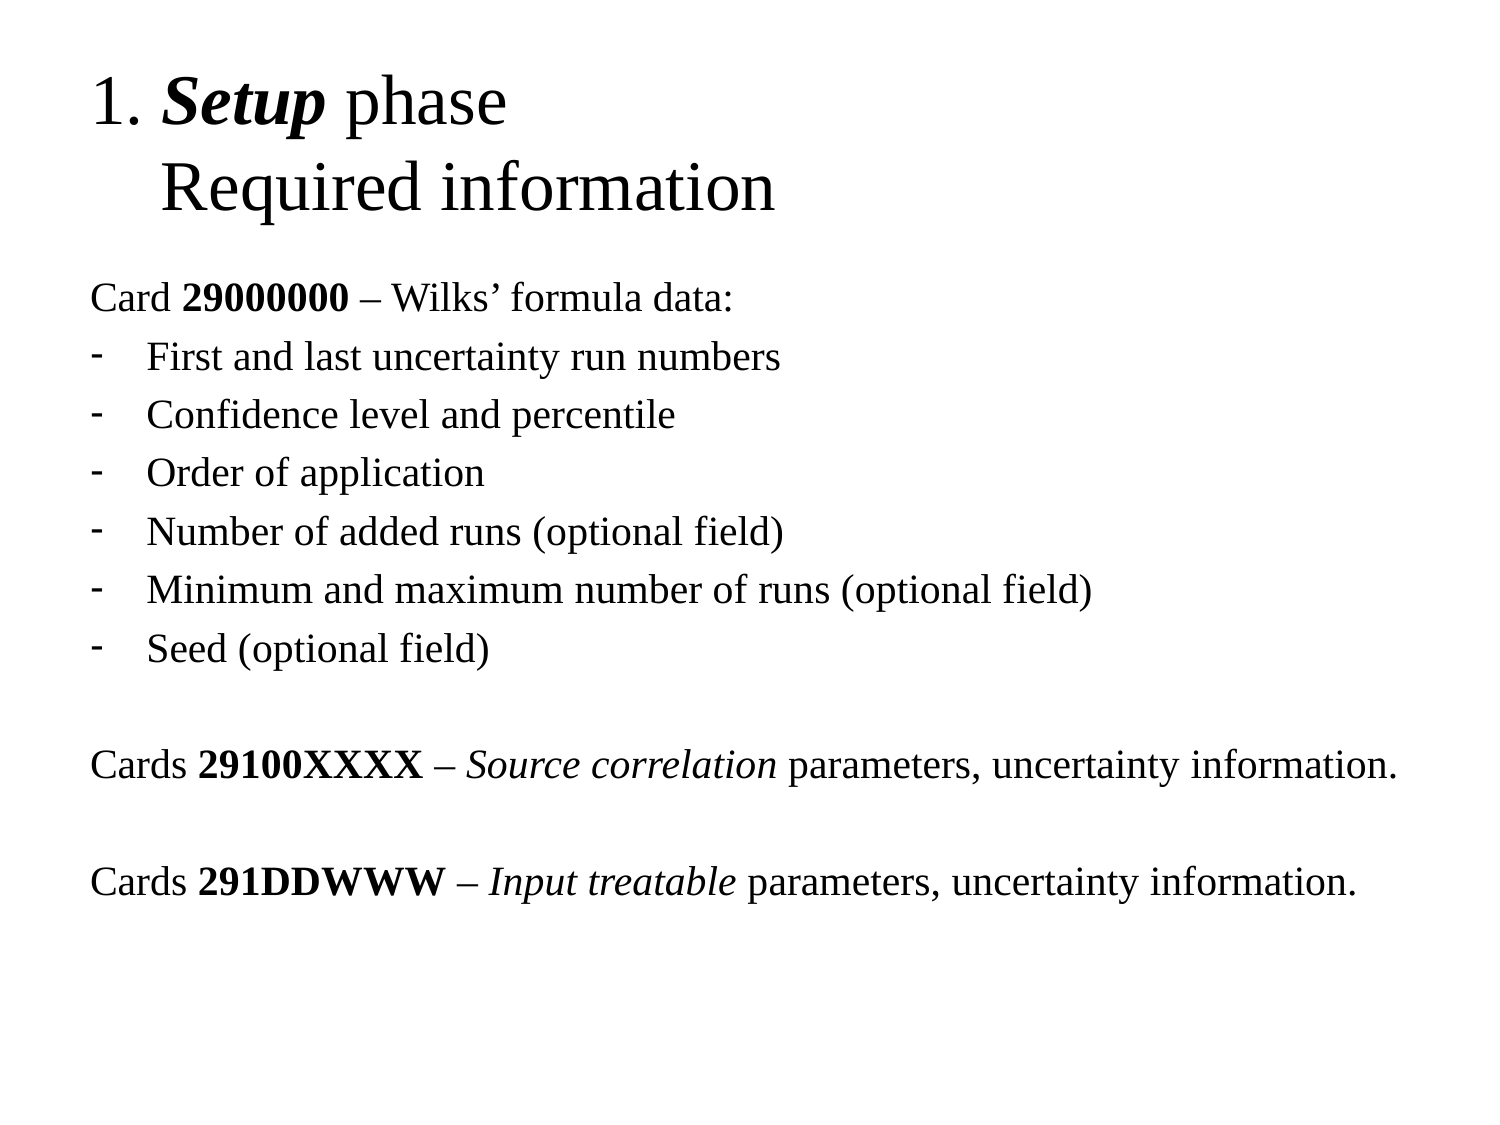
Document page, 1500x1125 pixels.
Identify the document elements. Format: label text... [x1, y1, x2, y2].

title 1. Setup phase Required information [75, 45, 1425, 233]
list Card 29000000 – Wilks’ formula data: First and last uncertainty run numbers Confidence level and percentile Order of application Number of added runs (optional field) Minimum and maximum number of runs (optional field) Seed (optional field) Cards 29100XXXX – Source correlation parameters, uncertainty information. Cards 291DDWWW – Input treatable parameters, uncertainty information. [75, 262, 1425, 1005]
